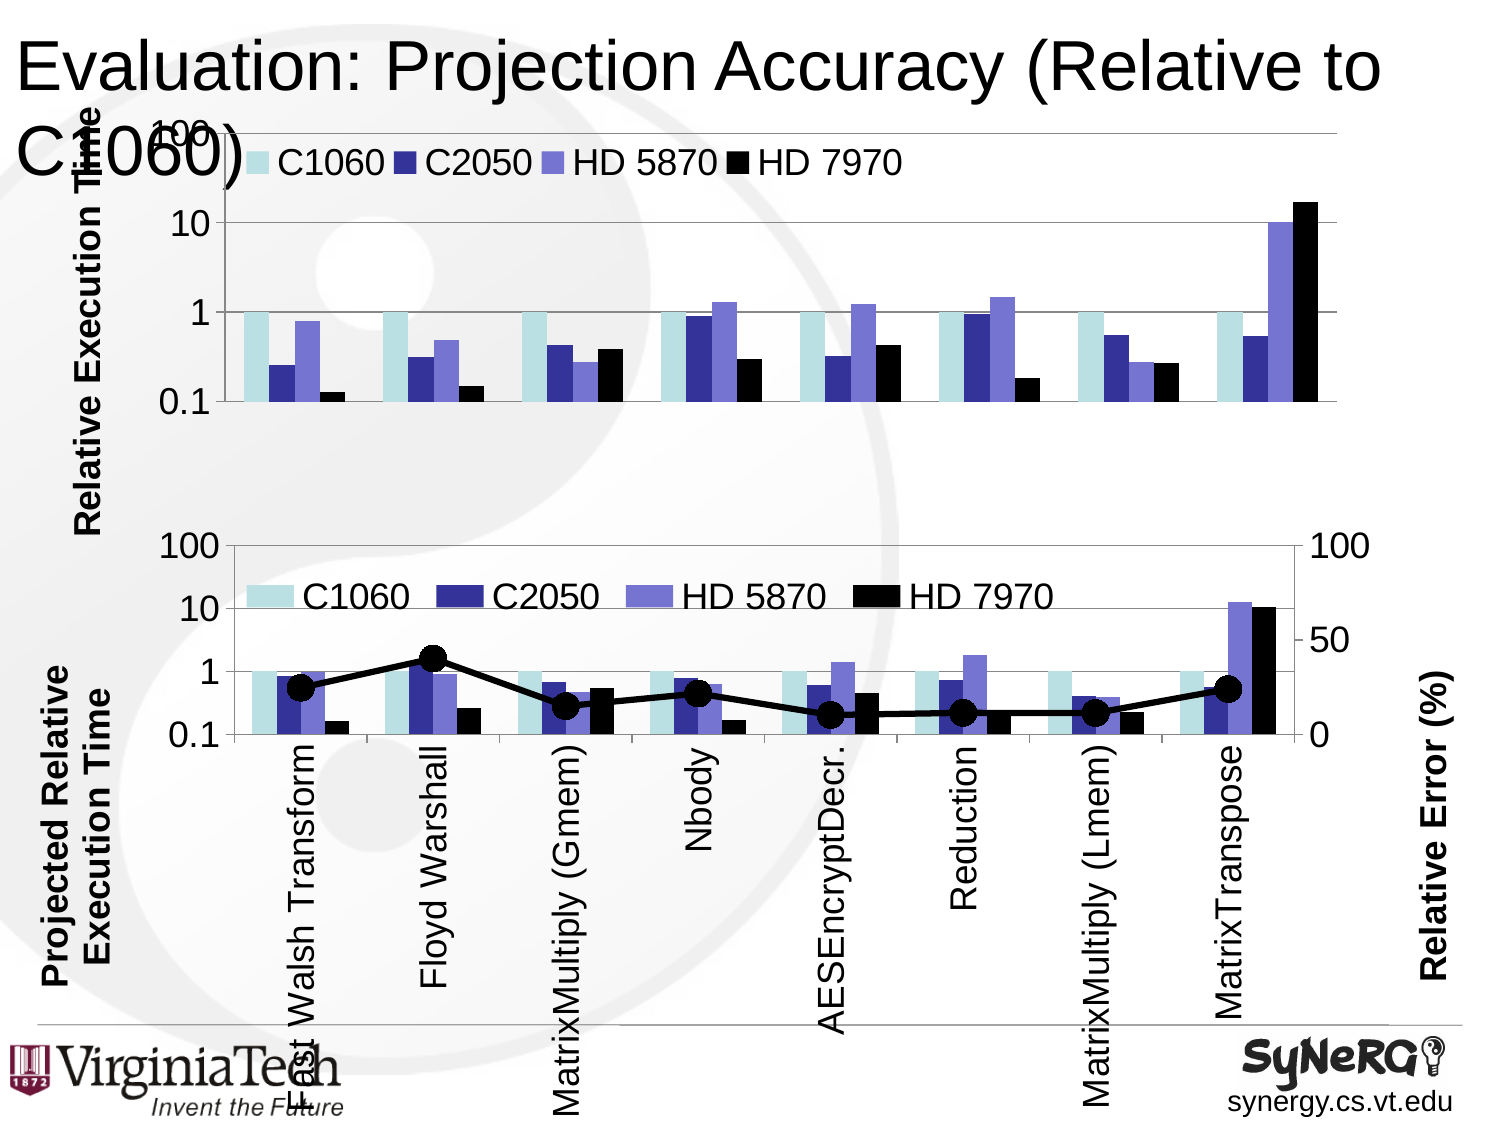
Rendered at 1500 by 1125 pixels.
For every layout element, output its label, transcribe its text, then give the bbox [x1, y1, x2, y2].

title Evaluation: Projection Accuracy (Relative to C1060) [0, 12, 1500, 99]
chart [0, 99, 1500, 1125]
